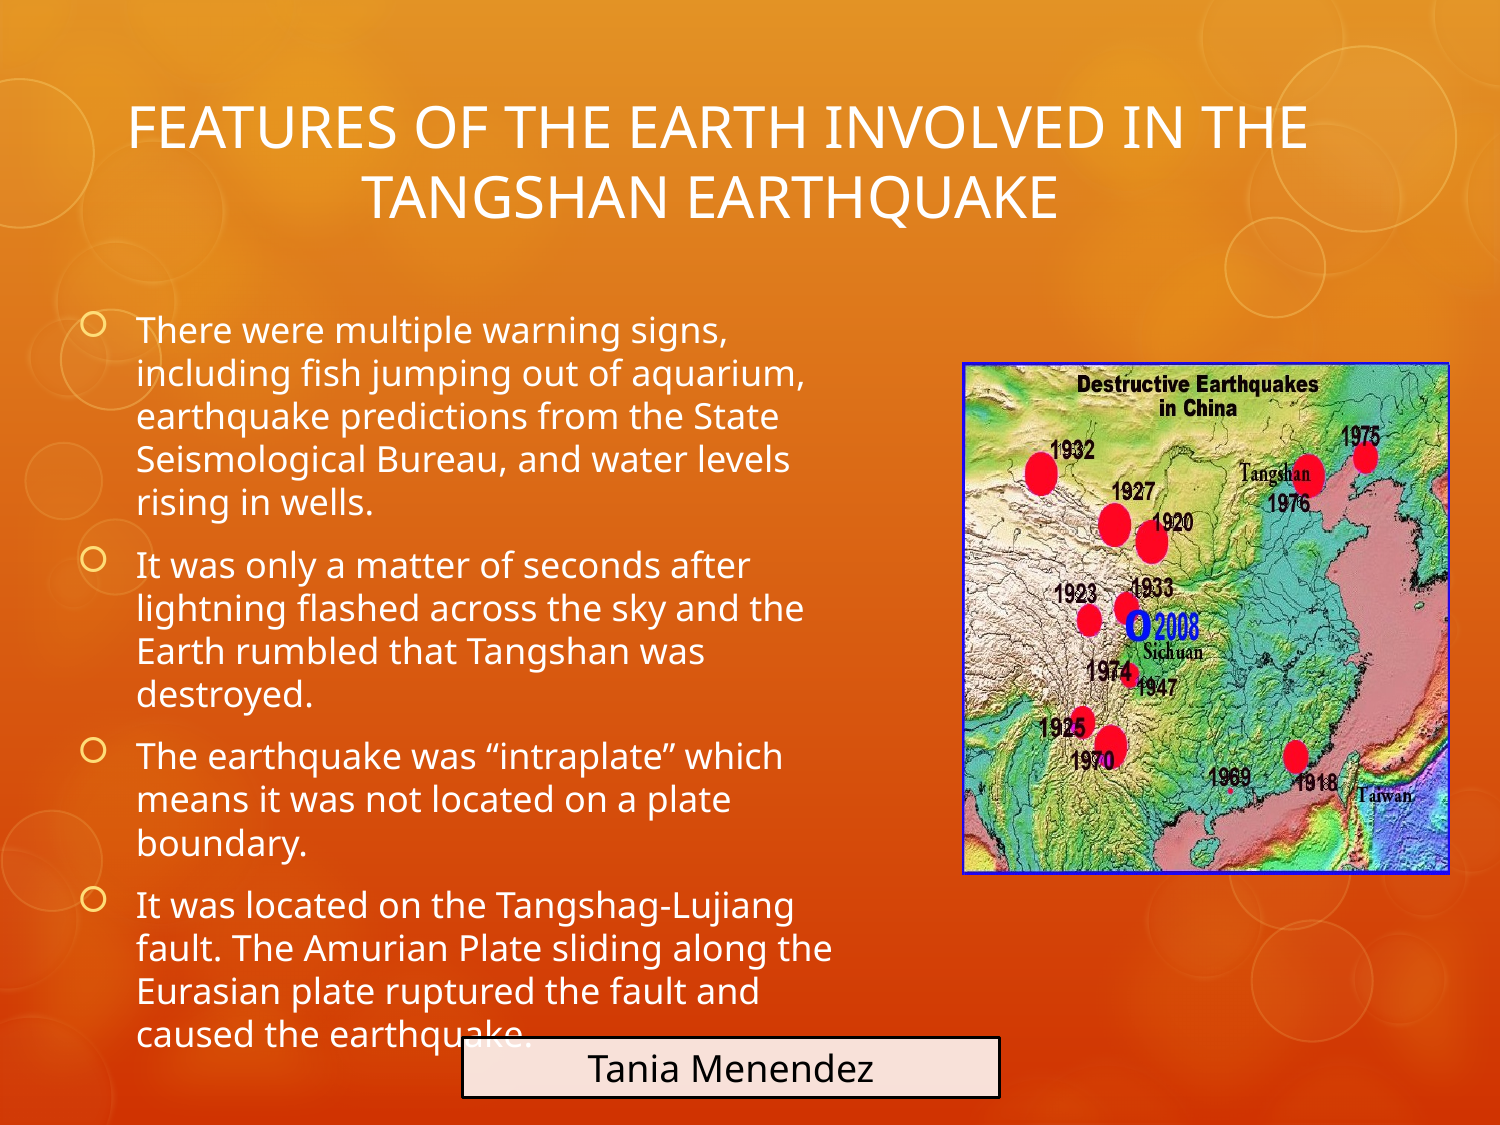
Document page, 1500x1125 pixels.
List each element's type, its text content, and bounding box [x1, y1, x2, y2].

list There were multiple warning signs, including fish jumping out of aquarium, earthquake predictions from the State Seismological Bureau, and water levels rising in wells. It was only a matter of seconds after lightning flashed across the sky and the Earth rumbled that Tangshan was destroyed. The earthquake was “intraplate” which means it was not located on a plate boundary. It was located on the Tangshag-Lujiang fault. The Amurian Plate sliding along the Eurasian plate ruptured the fault and caused the earthquake. [62, 299, 875, 1063]
text_box Tania Menendez [461, 1036, 1001, 1099]
picture [961, 361, 1451, 876]
footer FEATURES OF THE EARTH INVOLVED IN THE TANGSHAN EARTHQUAKE [50, 24, 1388, 238]
